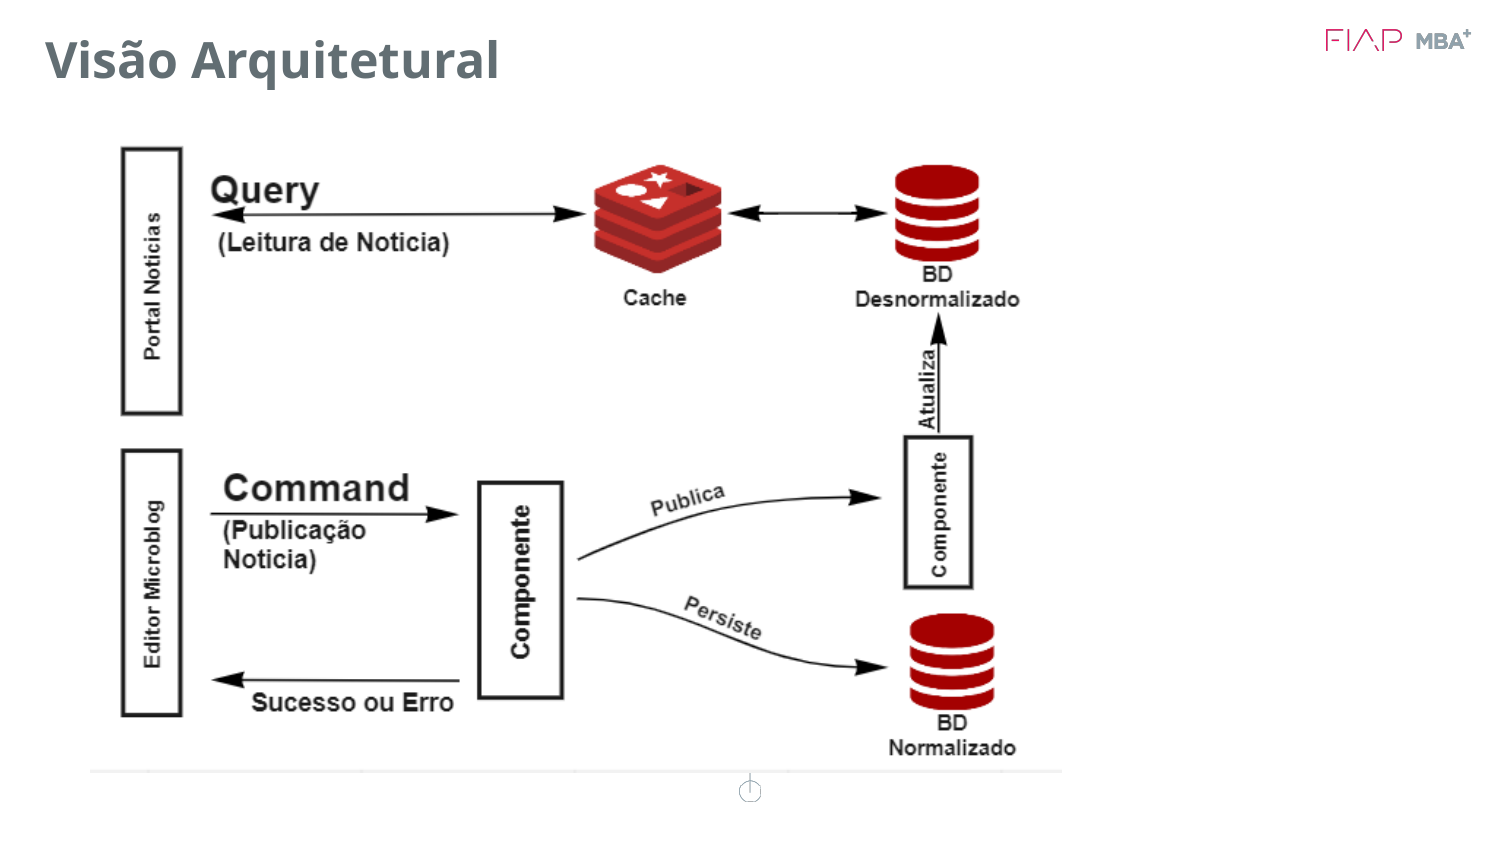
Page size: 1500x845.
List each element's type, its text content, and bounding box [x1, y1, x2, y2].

picture [1416, 27, 1472, 50]
picture [89, 117, 1062, 802]
picture [1326, 29, 1402, 51]
text_box Visão Arquitetural [33, 23, 1117, 94]
text_box [58, 155, 1445, 812]
